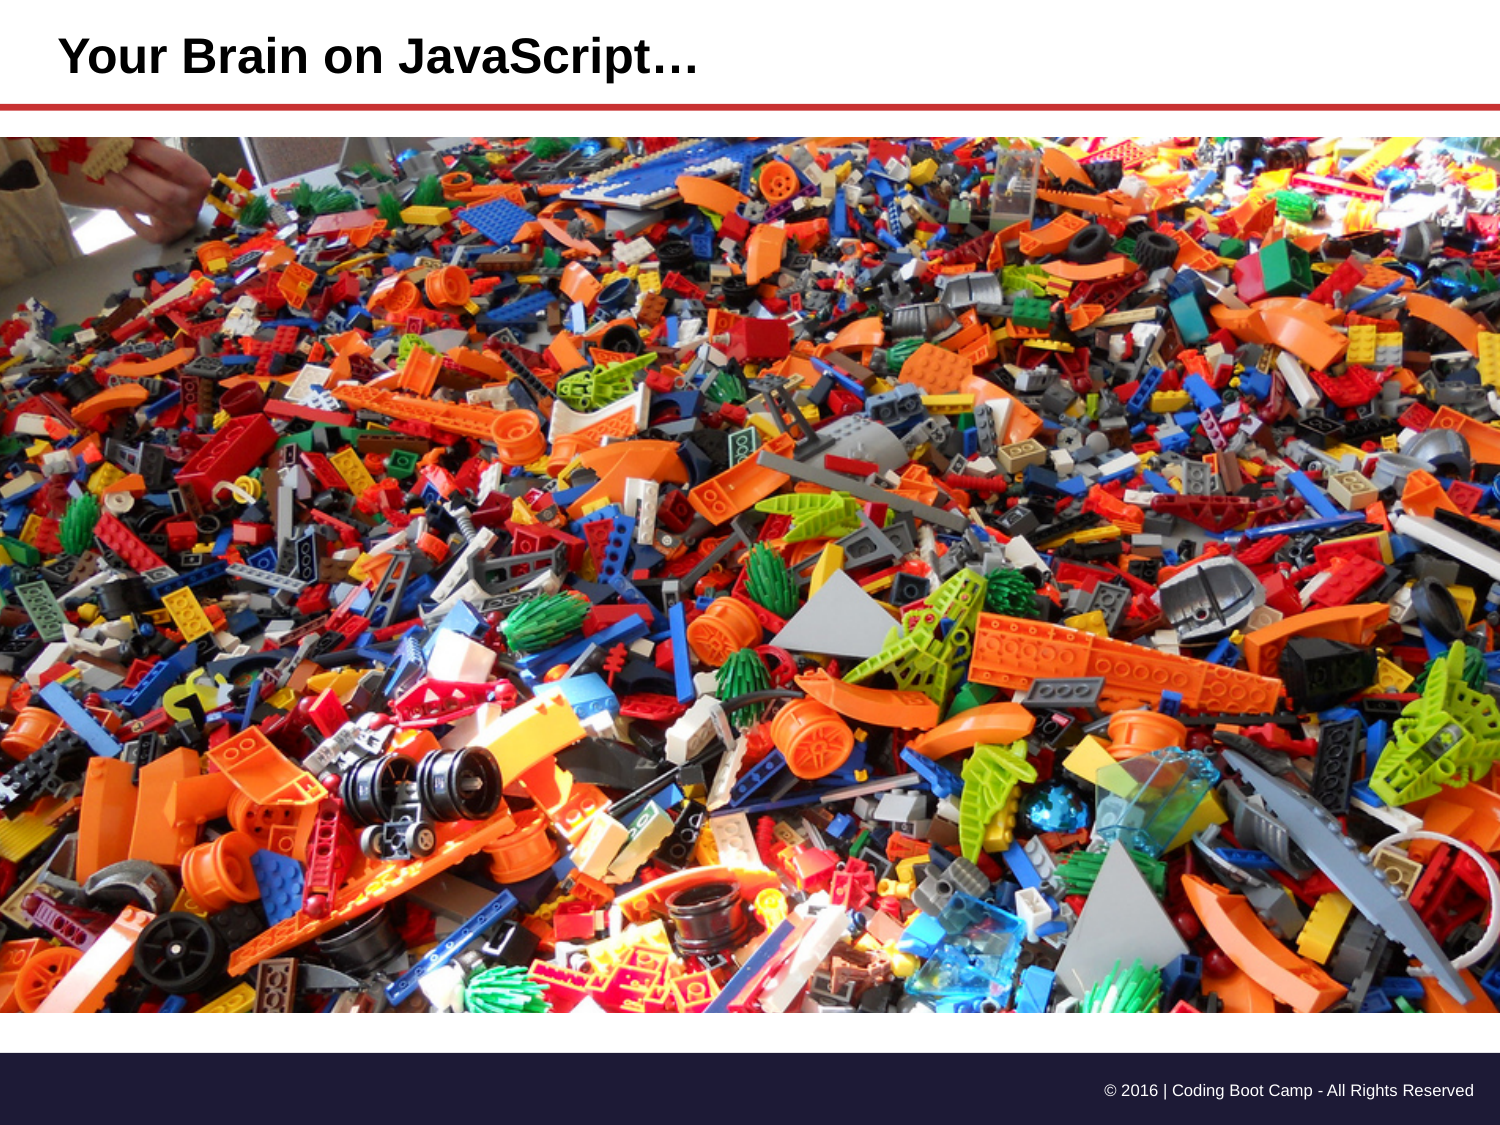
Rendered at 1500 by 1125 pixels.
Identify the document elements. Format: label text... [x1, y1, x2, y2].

text_box Your Brain on JavaScript… [49, 16, 948, 91]
picture [0, 137, 1500, 1013]
